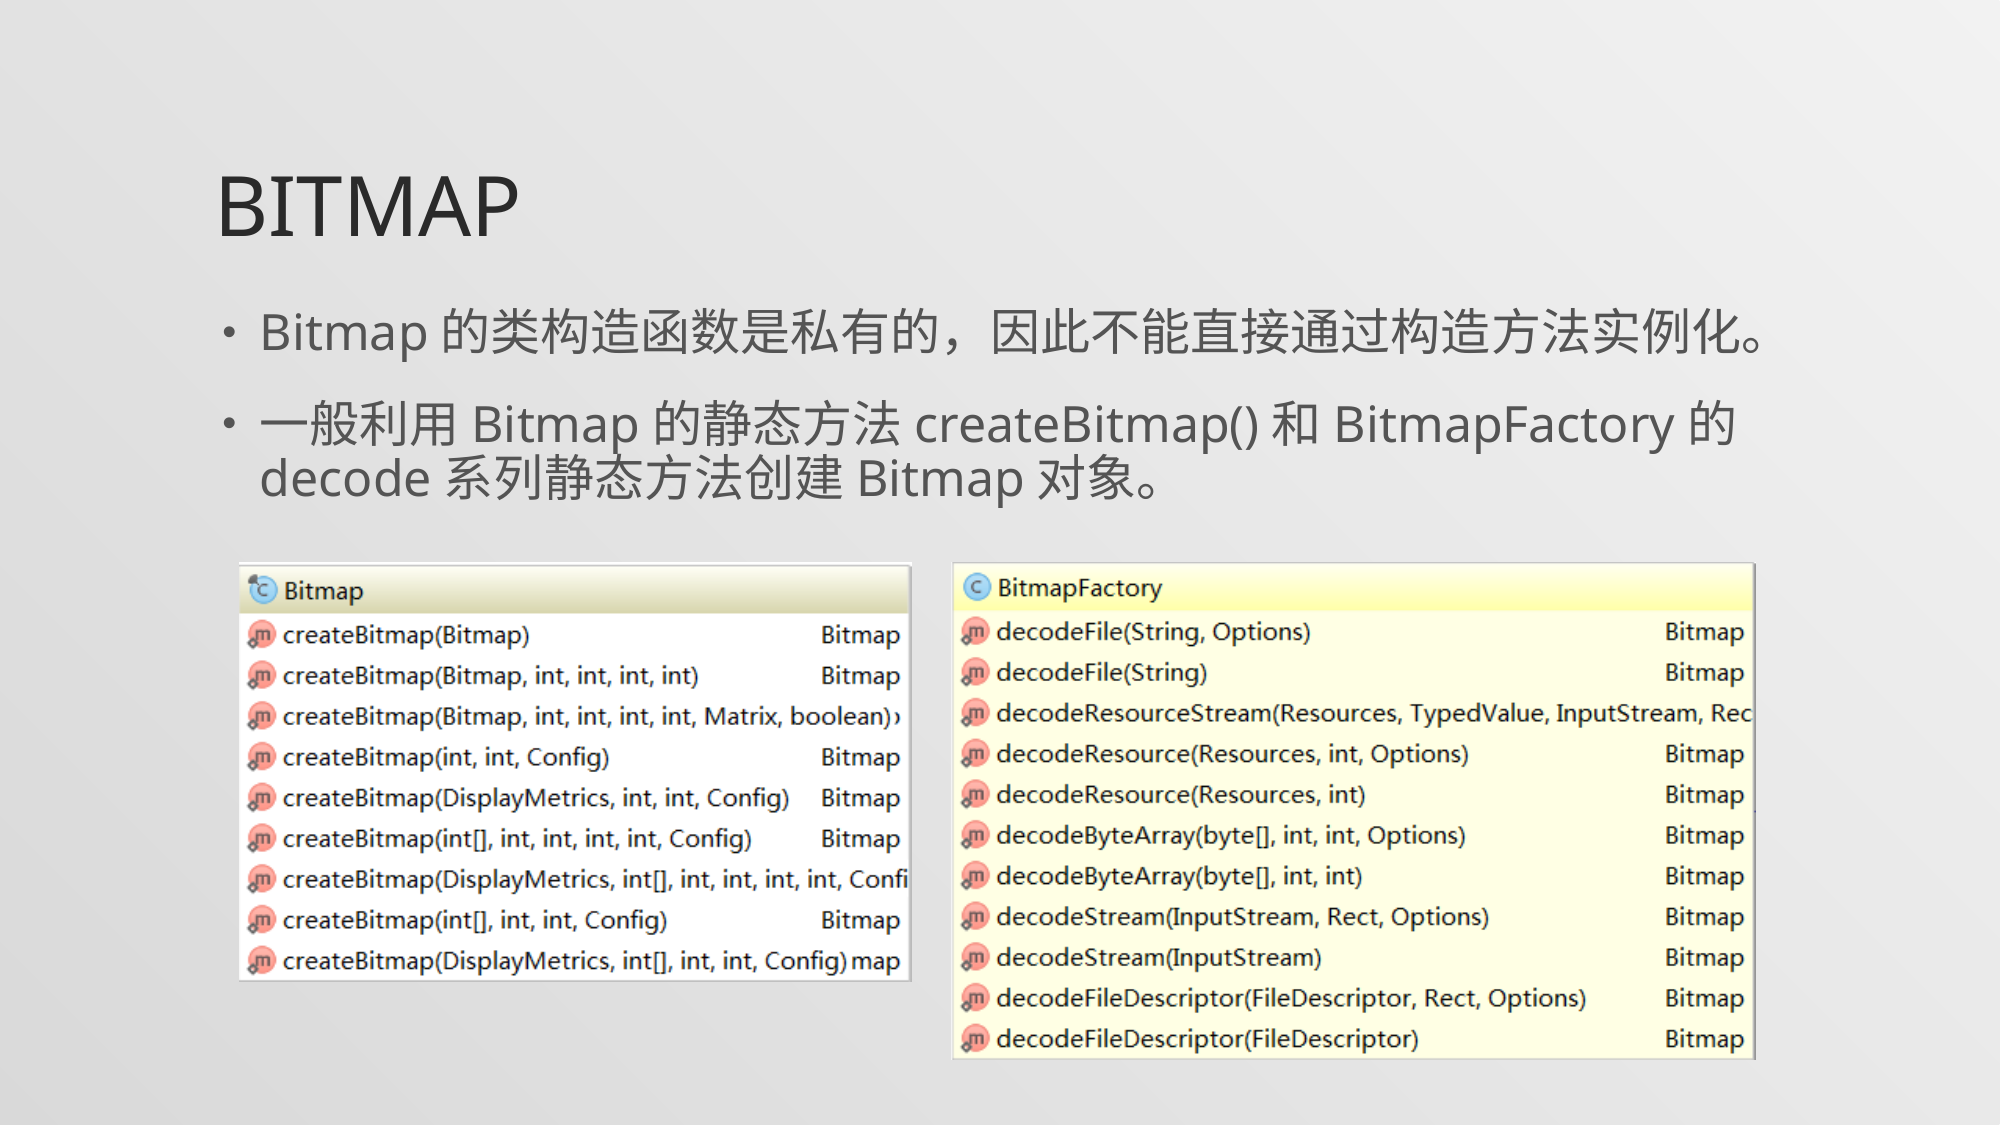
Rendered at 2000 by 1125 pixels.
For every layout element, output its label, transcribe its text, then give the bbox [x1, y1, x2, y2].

title bitmap [199, 45, 1800, 263]
picture [239, 562, 912, 982]
picture [951, 562, 1756, 1060]
list Bitmap的类构造函数是私有的，因此不能直接通过构造方法实例化。 一般利用Bitmap的静态方法createBitmap()和BitmapFactory的decode系列静态方法创建Bitmap对象。 [199, 299, 1800, 1013]
